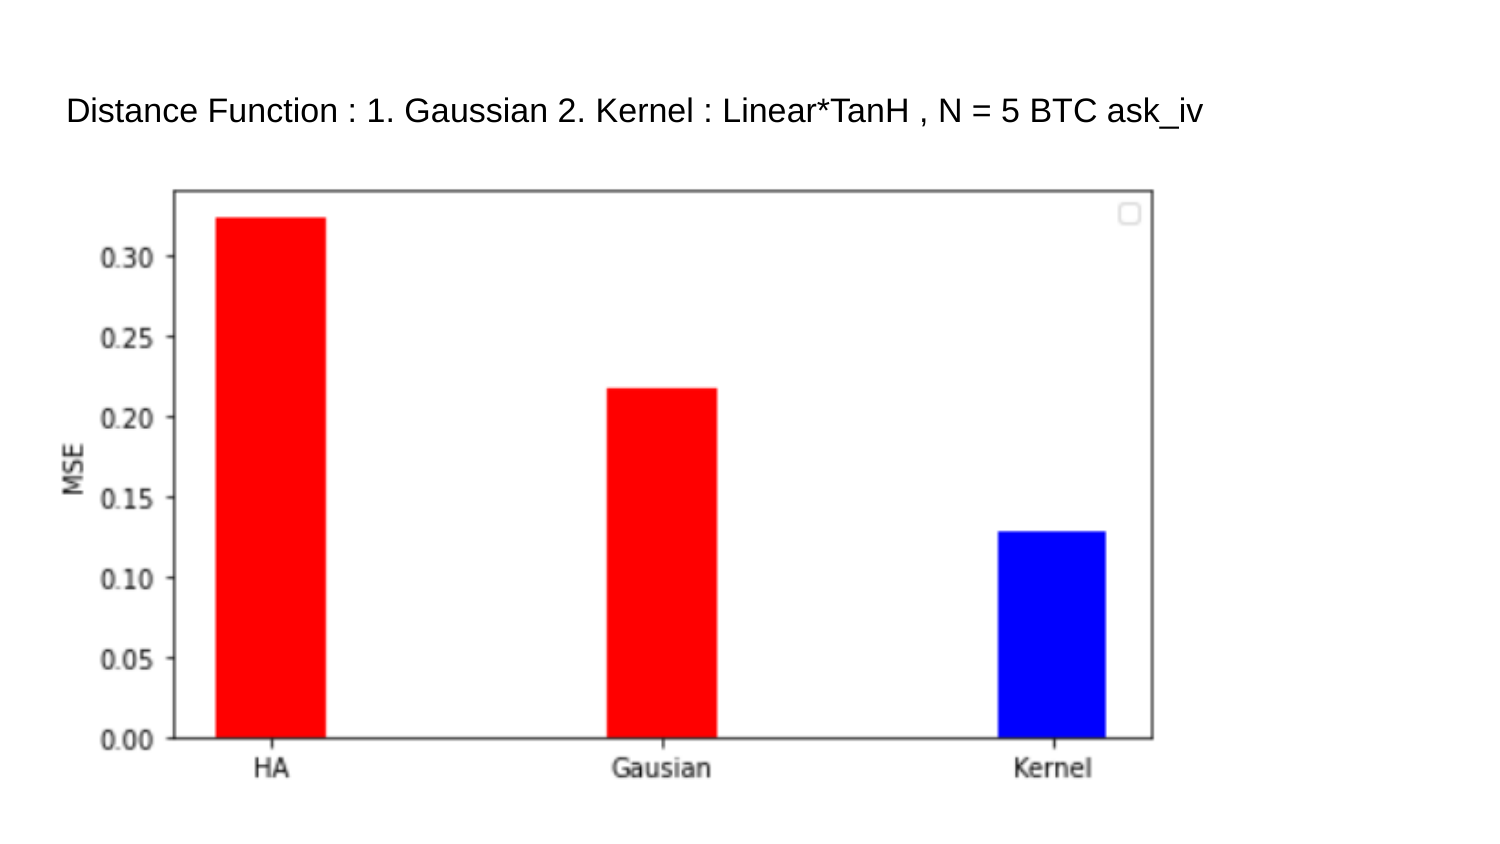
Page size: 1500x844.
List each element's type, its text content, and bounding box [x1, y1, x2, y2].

picture [50, 166, 1220, 807]
title Distance Function : 1. Gaussian 2. Kernel : Linear*TanH , N = 5 BTC ask_iv [51, 72, 1449, 167]
